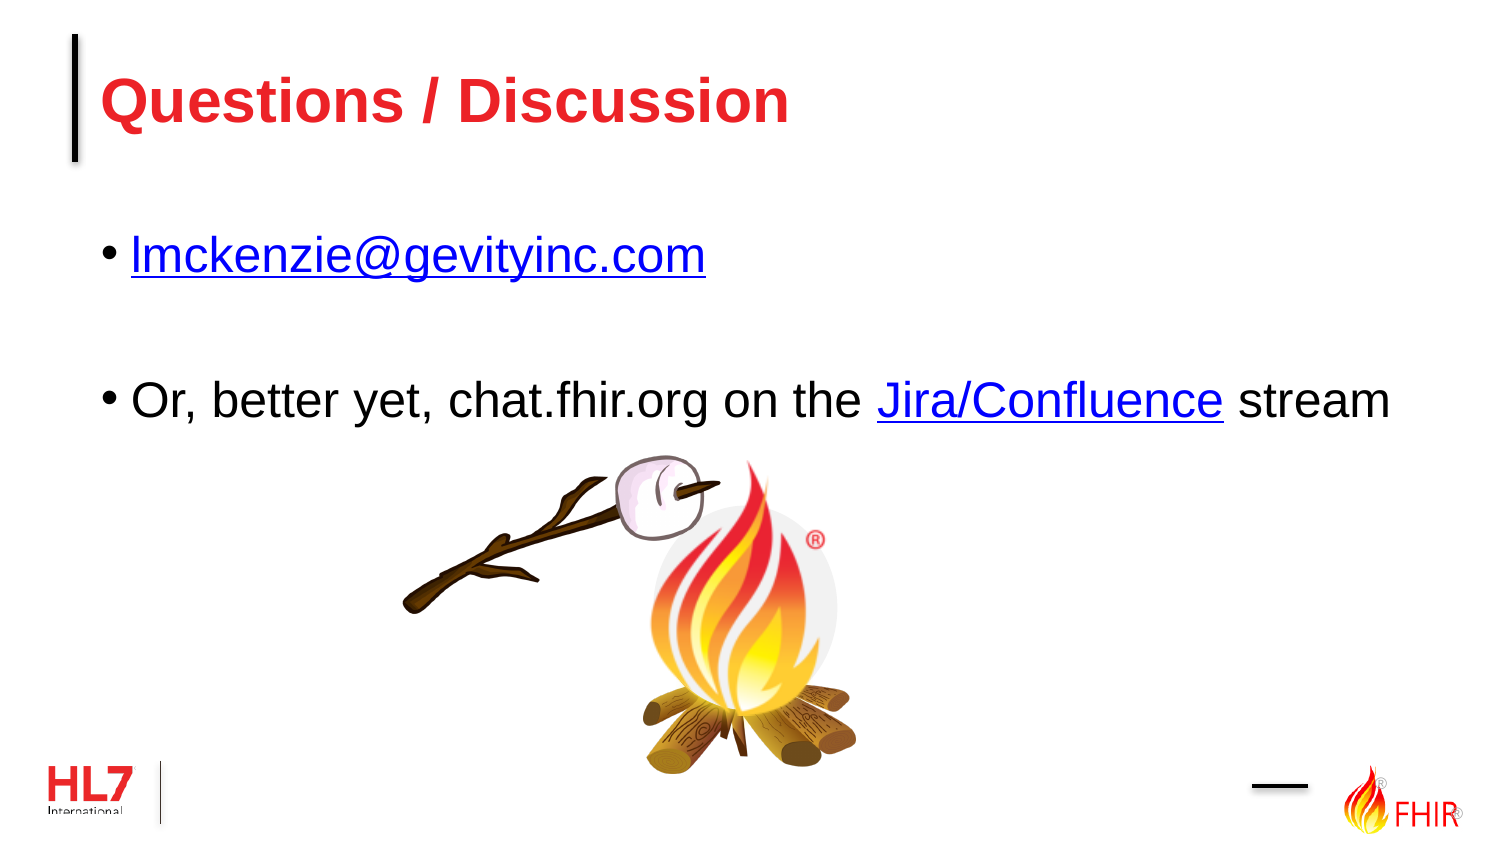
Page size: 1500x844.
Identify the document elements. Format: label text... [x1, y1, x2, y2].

picture [400, 384, 857, 775]
title Questions / Discussion [100, 33, 1451, 163]
picture [1339, 760, 1463, 837]
list lmckenzie@gevityinc.com Or, better yet, chat.fhir.org on the Jira/Confluence stream [100, 222, 1451, 731]
